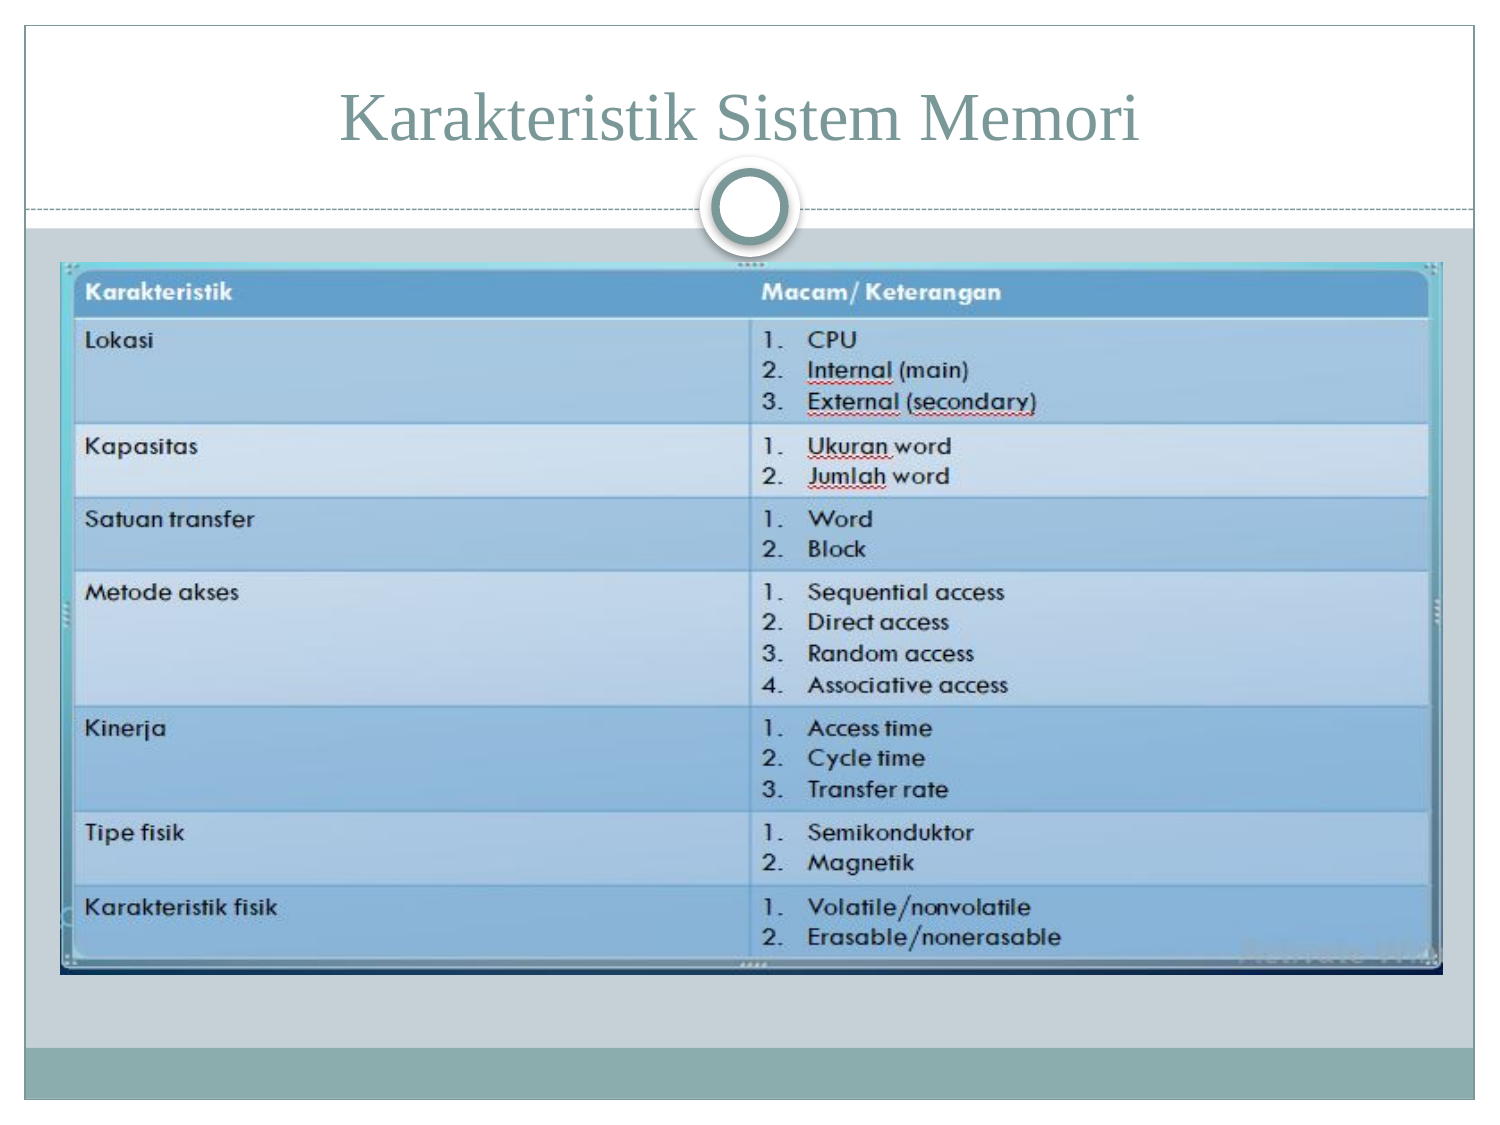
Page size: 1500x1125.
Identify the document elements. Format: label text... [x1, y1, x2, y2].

title Karakteristik Sistem Memori [49, 37, 1450, 162]
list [60, 262, 1443, 976]
